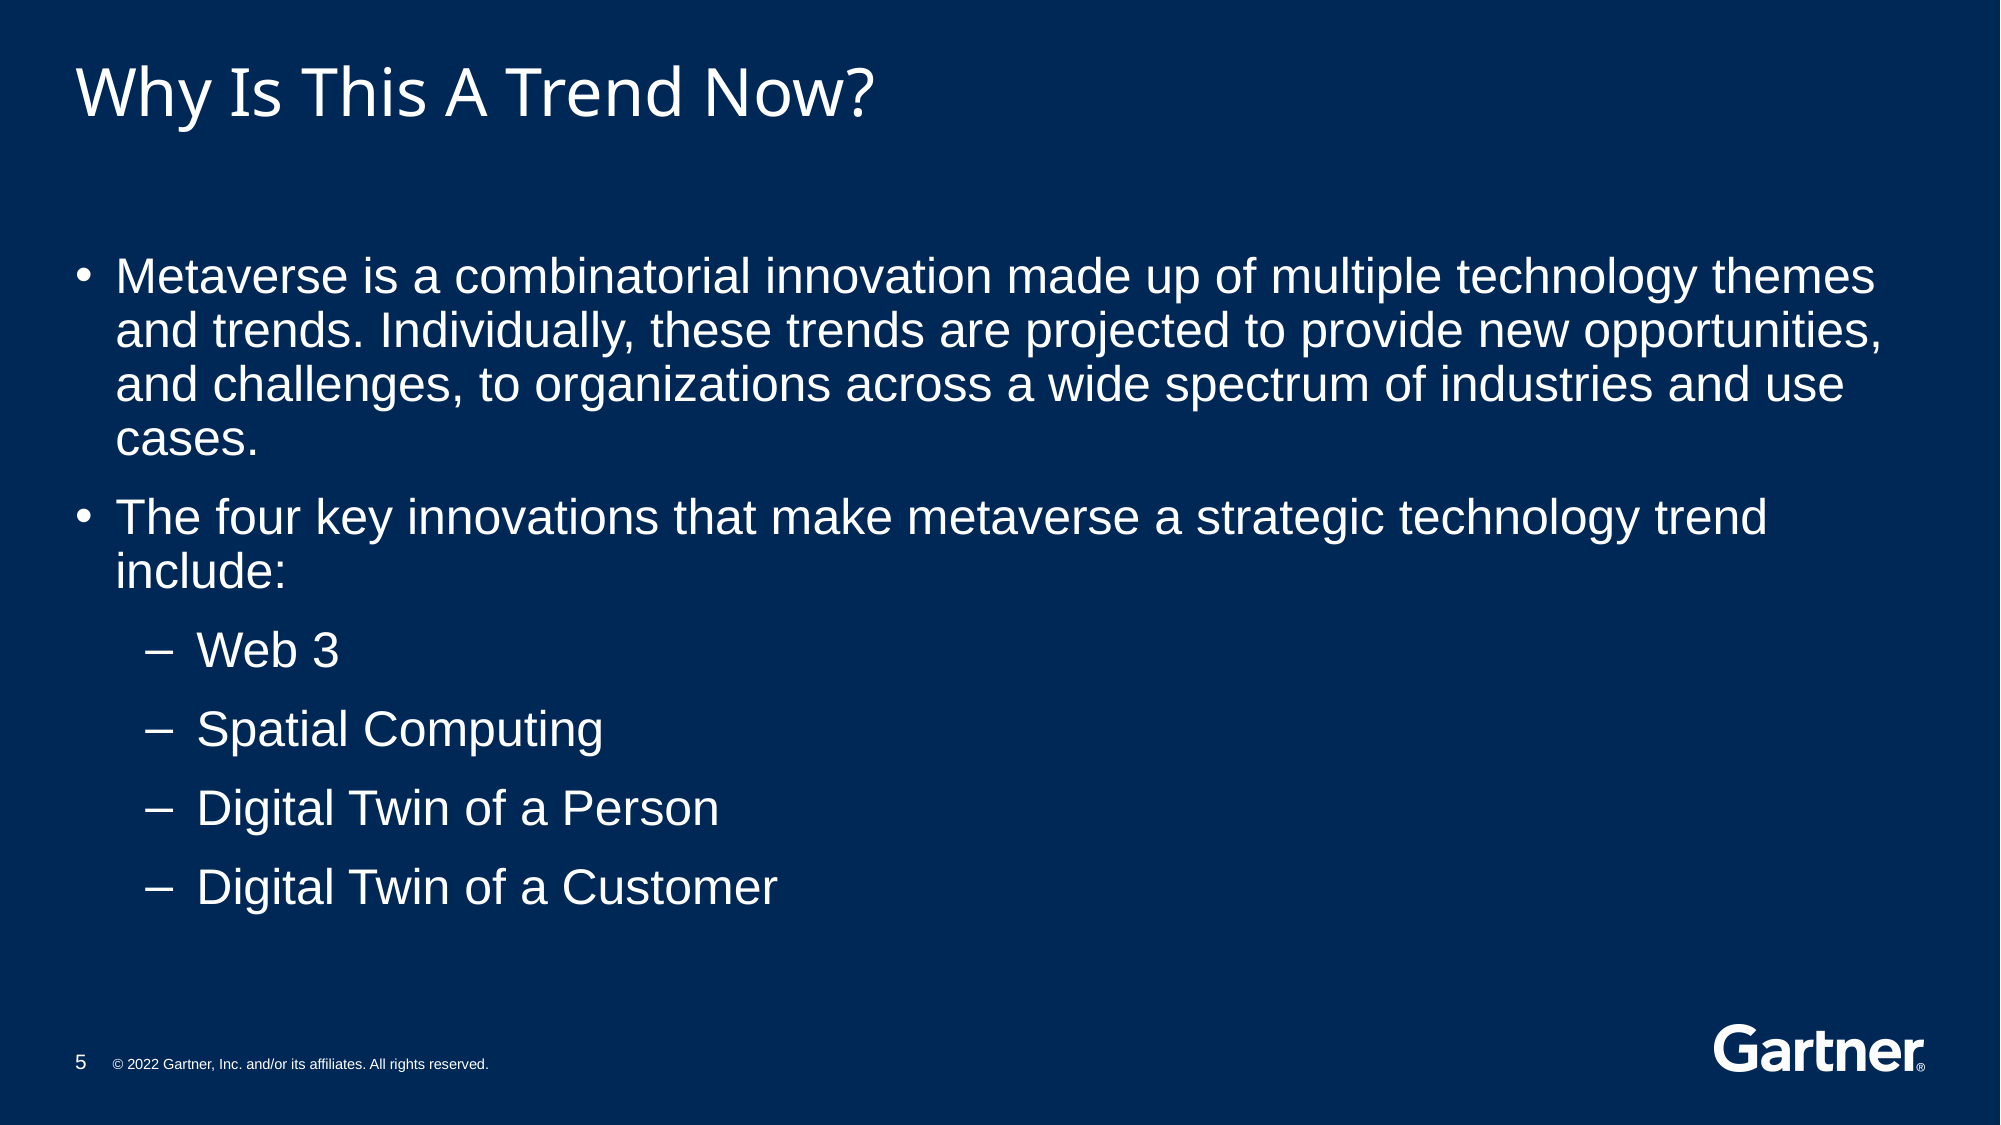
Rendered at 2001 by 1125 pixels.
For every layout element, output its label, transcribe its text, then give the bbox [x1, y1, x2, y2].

title Why Is This A Trend Now? [75, 59, 1925, 134]
picture [1714, 1024, 1925, 1072]
list Metaverse is a combinatorial innovation made up of multiple technology themes and trends. Individually, these trends are projected to provide new opportunities, and challenges, to organizations across a wide spectrum of industries and use cases. The four key innovations that make metaverse a strategic technology trend include: Web 3 Spatial Computing Digital Twin of a Person Digital Twin of a Customer [75, 250, 1925, 983]
